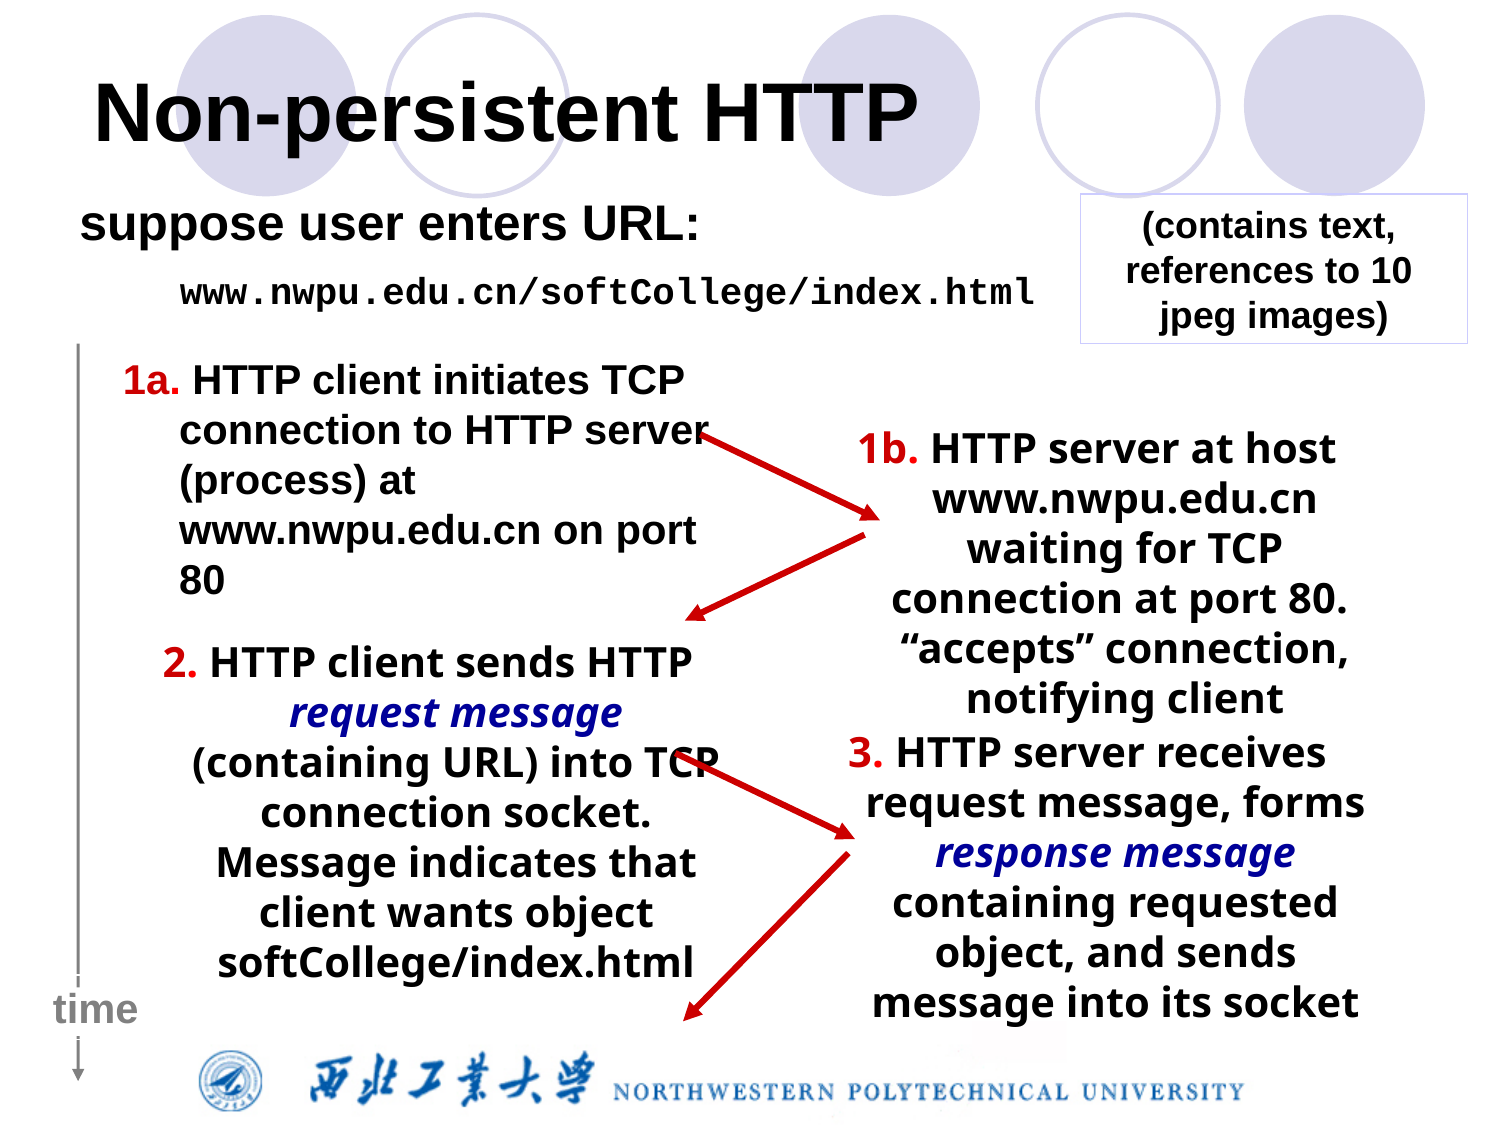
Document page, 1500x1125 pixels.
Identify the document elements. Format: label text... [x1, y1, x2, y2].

text_box [700, 434, 880, 521]
text_box [71, 1040, 85, 1082]
text_box time [38, 974, 154, 1040]
text_box 3. HTTP server receives request message, forms response message containing requested object, and sends message into its socket [774, 718, 1400, 1015]
text_box (contains text, references to 10 jpeg images) [1080, 193, 1468, 344]
text_box 1b. HTTP server at host www.nwpu.edu.cn waiting for TCP connection at port 80. “accepts” connection, notifying client [784, 413, 1410, 661]
text_box [683, 853, 849, 1022]
picture [0, 1021, 1500, 1125]
list 1a. HTTP client initiates TCP connection to HTTP server (process) at www.nwpu.edu.cn on port 80 [107, 345, 755, 659]
text_box [675, 752, 855, 840]
text_box [684, 534, 865, 621]
text_box www.nwpu.edu.cn/softCollege/index.html [78, 266, 1137, 344]
list suppose user enters URL: [64, 182, 1367, 260]
text_box 2. HTTP client sends HTTP request message (containing URL) into TCP connection socket. Message indicates that client wants object softCollege/index.html [115, 628, 741, 805]
title Non-persistent HTTP [78, 37, 1354, 180]
